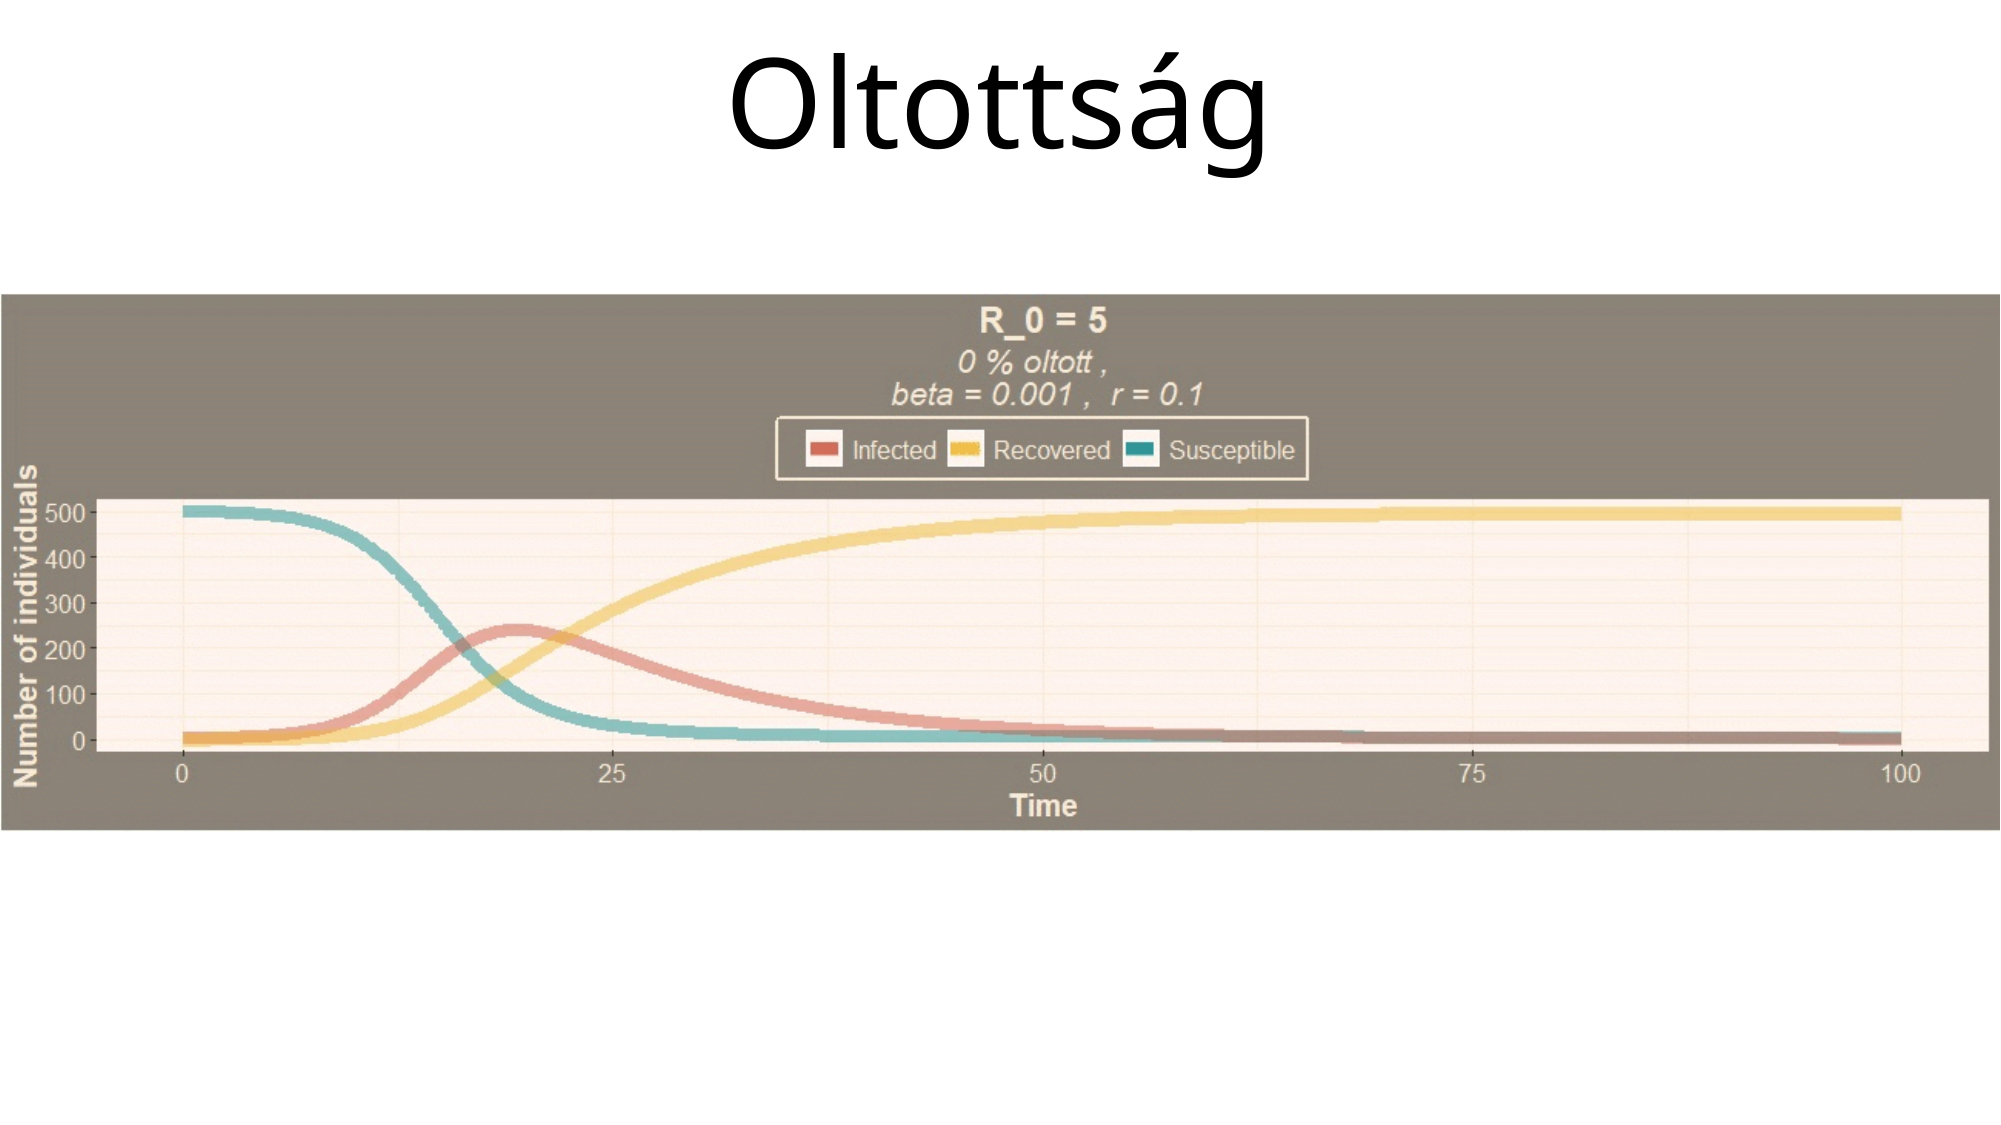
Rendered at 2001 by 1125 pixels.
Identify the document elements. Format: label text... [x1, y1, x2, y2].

picture [0, 293, 2000, 832]
title Oltottság [249, 0, 1750, 184]
